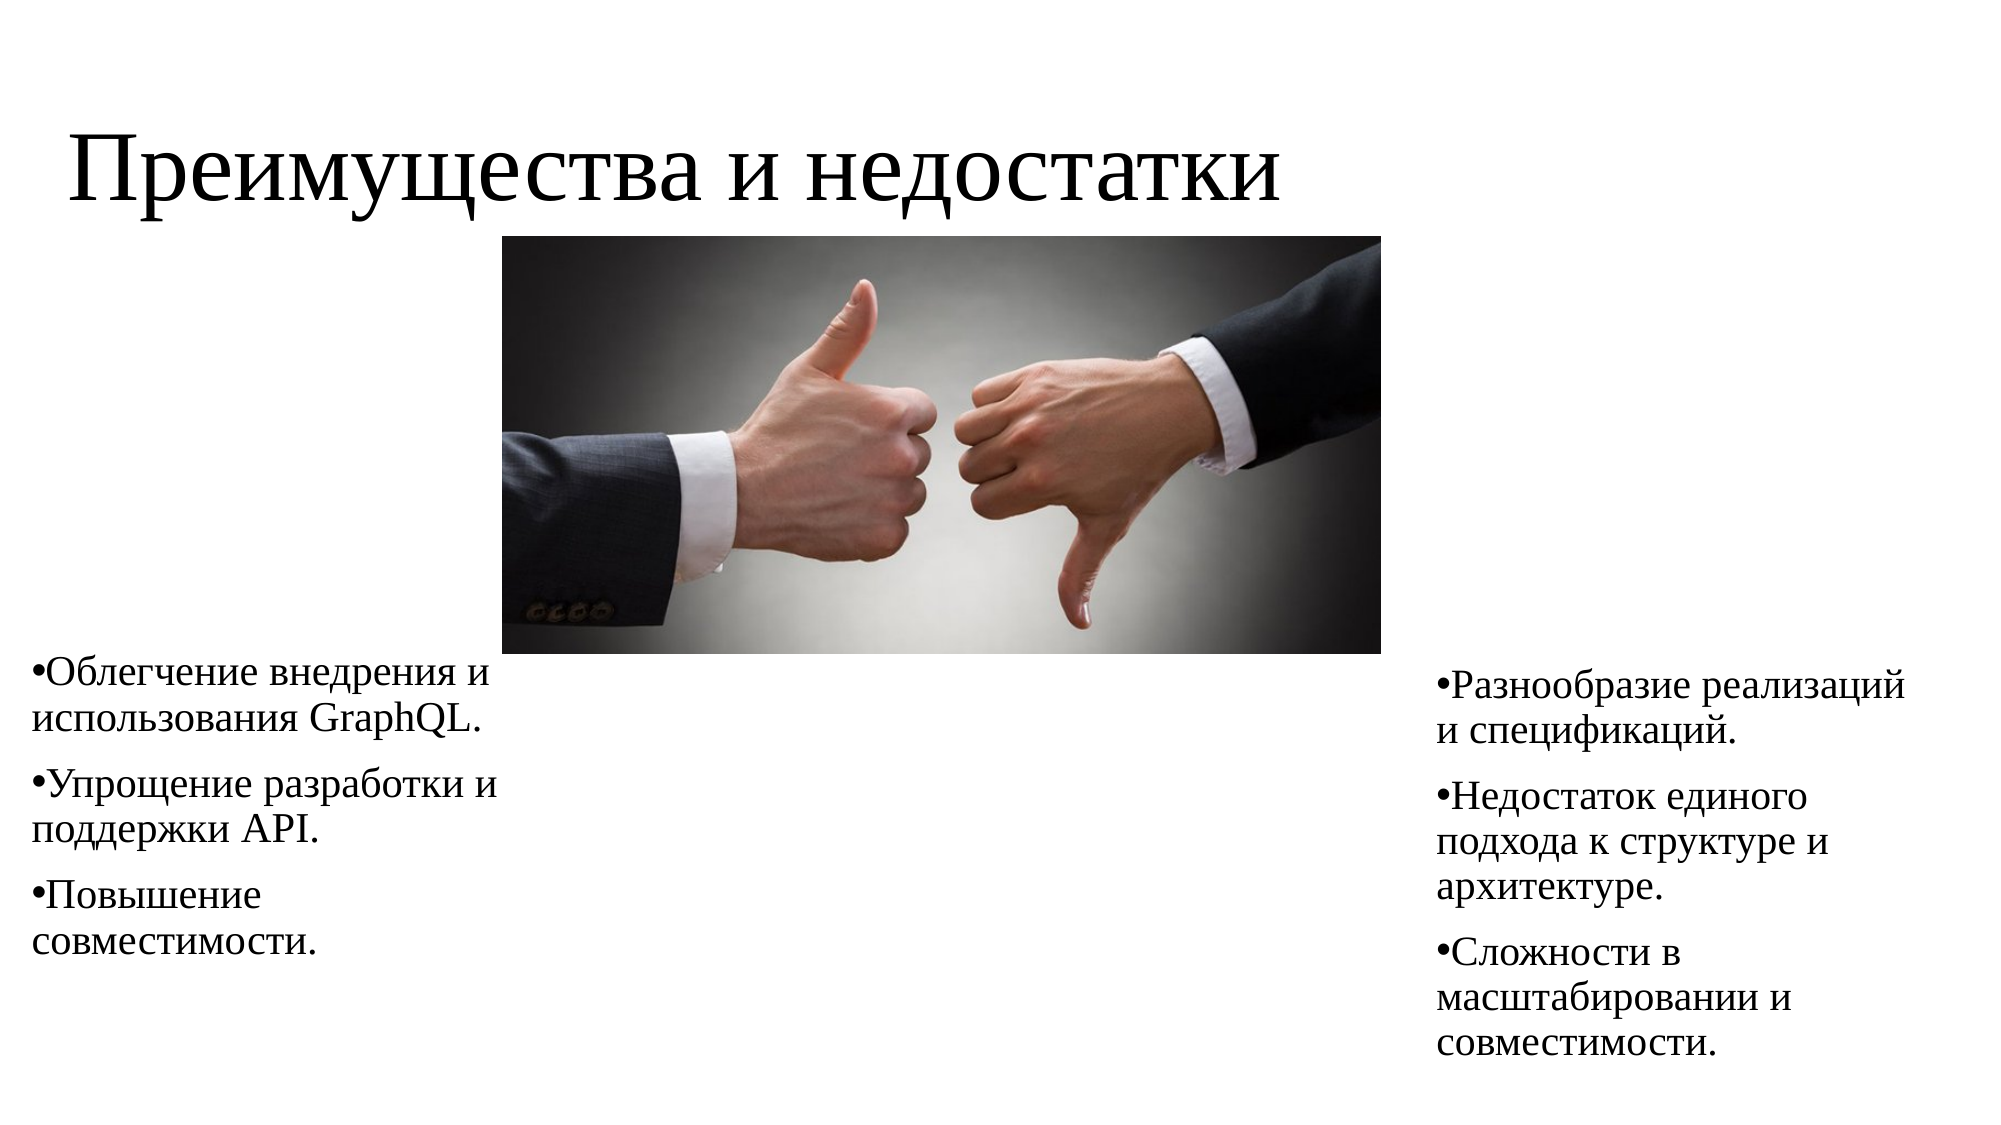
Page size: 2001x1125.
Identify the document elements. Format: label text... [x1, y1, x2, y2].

title Преимущества и недостатки [52, 39, 1381, 230]
picture [502, 236, 1381, 654]
text_box Облегчение внедрения и использования GraphQL. Упрощение разработки и поддержки API. Повышение совместимости. [16, 641, 526, 976]
list Разнообразие реализаций и спецификаций. Недостаток единого подхода к структуре и архитектуре. Сложности в масштабировании и совместимости. [1421, 655, 1941, 974]
